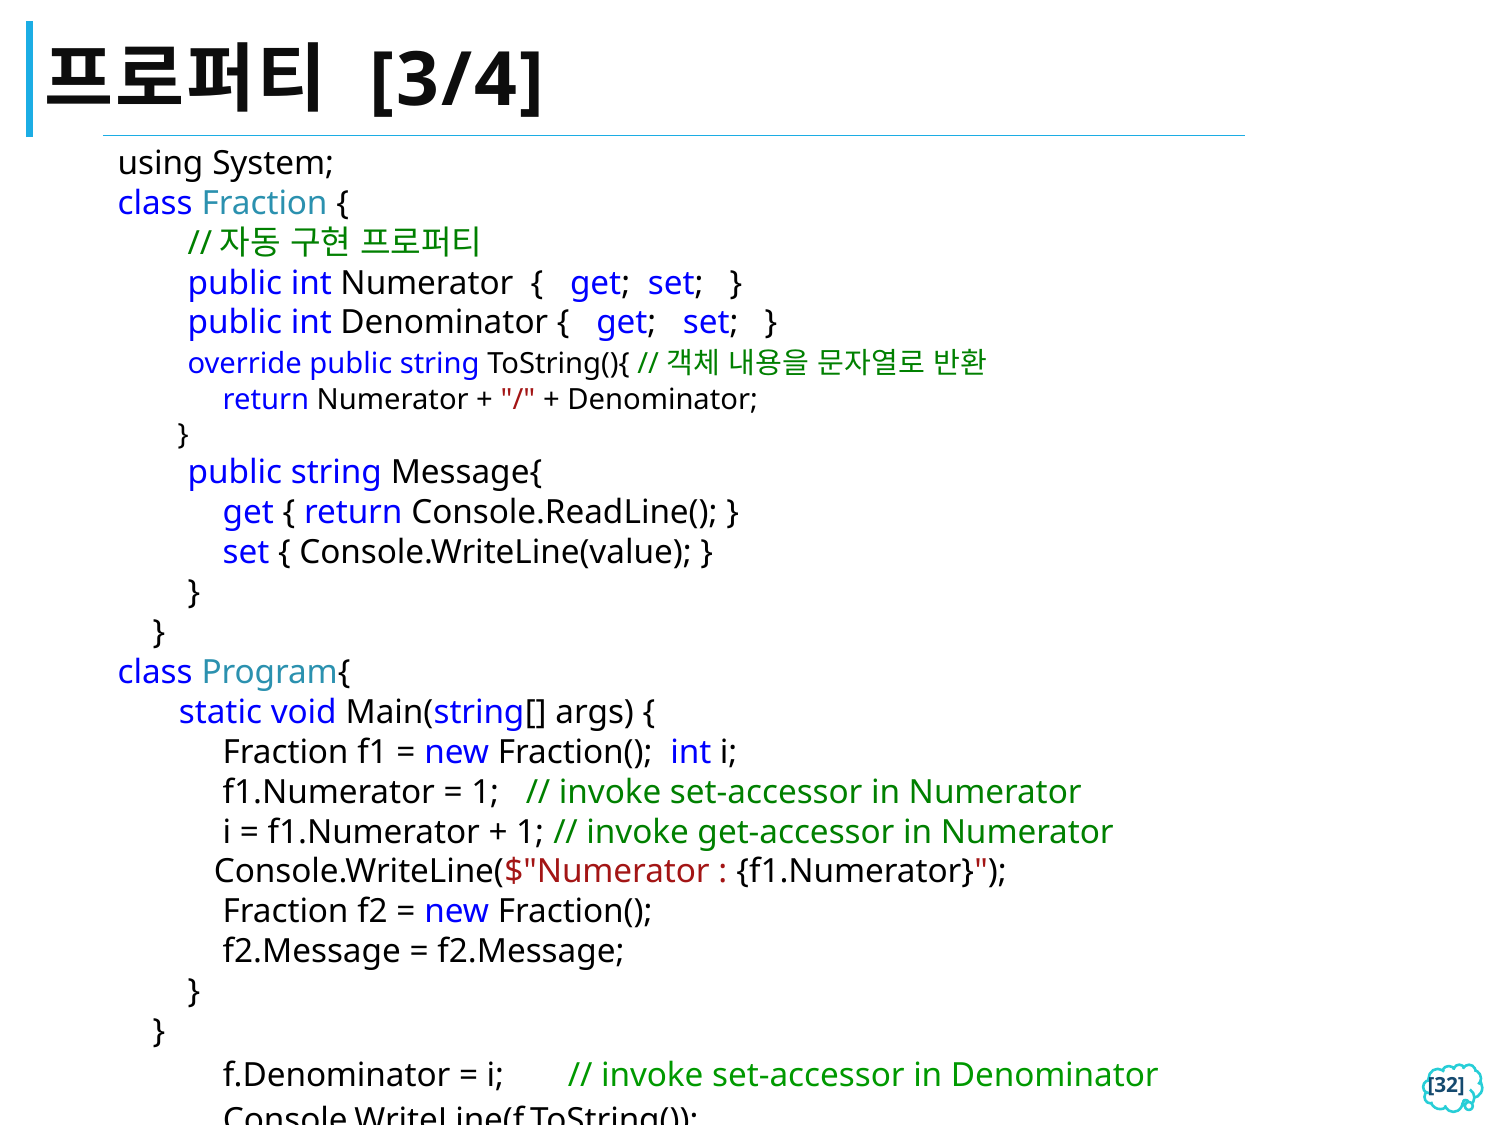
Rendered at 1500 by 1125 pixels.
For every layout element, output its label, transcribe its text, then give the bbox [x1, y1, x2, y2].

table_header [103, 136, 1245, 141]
text_box using System; class Fraction { //자동 구현 프로퍼티 public int Numerator { get; set; } public int Denominator { get; set; } override public string ToString(){ //객체 내용을 문자열로 반환 return Numerator + "/" + Denominator; } public string Message{ get { return Console.ReadLine(); } set { Console.WriteLine(value); } } } class Program{ static void Main(string[] args) { Fraction f1 = new Fraction(); int i; f1.Numerator = 1; // invoke set-accessor in Numerator i = f1.Numerator + 1; // invoke get-accessor in Numerator Console.WriteLine($"Numerator : {f1.Numerator}"); Fraction f2 = new Fraction(); f2.Message = f2.Message; } } [102, 141, 1294, 1050]
slide_number [31] [1385, 1059, 1480, 1111]
title 프로퍼티 [3/4] [29, 21, 1226, 138]
table_header using System; class Fraction { private int numerator; private int denominator; public int Numerator { get { return numerator; } set { numerator = value; } //value는 예약된 키워드 } public int Denominator { get { return denominator; } set { denominator = value; } } override public string ToString() { return (numerator + "/" + denominator); } } class PropertyApp { public static void Main() { Fraction f = new Fraction(); int i; f.Numerator = 1; // invoke set-accessor in Numerator i = f.Numerator+1; // invoke get-accessor in Numerator f.Denominator = i; // invoke set-accessor in Denominator Console.WriteLine(f.ToString()); } } [103, 1050, 1245, 1125]
